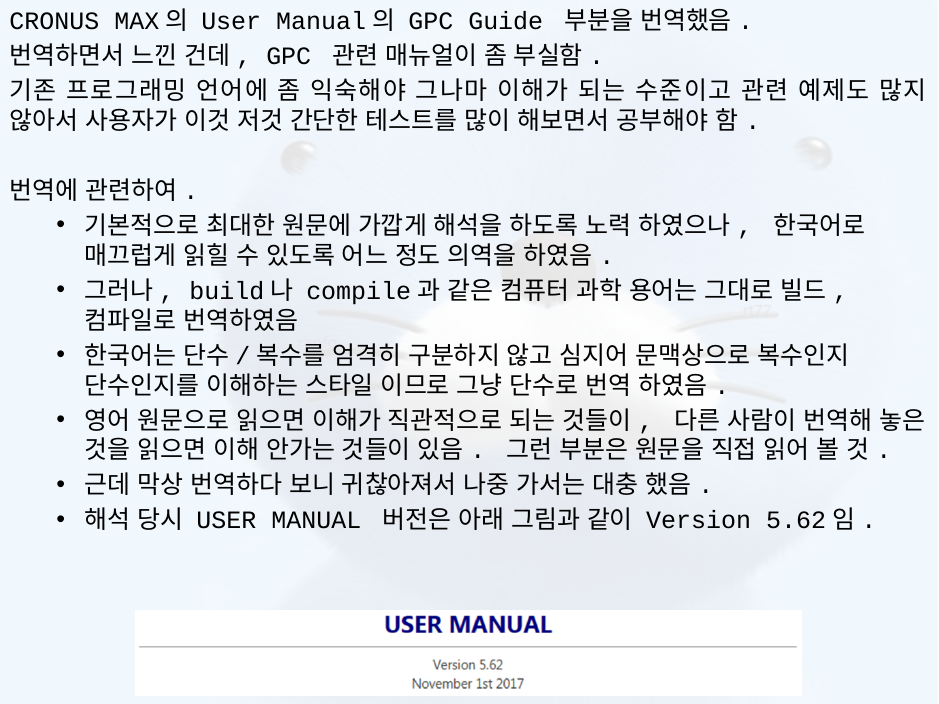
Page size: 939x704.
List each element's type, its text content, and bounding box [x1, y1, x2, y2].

picture [135, 610, 802, 696]
list CRONUS MAX의 User Manual의 GPC Guide 부분을 번역했음. 번역하면서 느낀 건데, GPC 관련 매뉴얼이 좀 부실함. 기존 프로그래밍 언어에 좀 익숙해야 그나마 이해가 되는 수준이고 관련 예제도 많지 않아서 사용자가 이것 저것 간단한 테스트를 많이 해보면서 공부해야 함. 번역에 관련하여. 기본적으로 최대한 원문에 가깝게 해석을 하도록 노력 하였으나, 한국어로 매끄럽게 읽힐 수 있도록 어느 정도 의역을 하였음. 그러나, build나 compile과 같은 컴퓨터 과학 용어는 그대로 빌드, 컴파일로 번역하였음 한국어는 단수/복수를 엄격히 구분하지 않고 심지어 문맥상으로 복수인지 단수인지를 이해하는 스타일 이므로 그냥 단수로 번역 하였음. 영어 원문으로 읽으면 이해가 직관적으로 되는 것들이, 다른 사람이 번역해 놓은 것을 읽으면 이해 안가는 것들이 있음. 그런 부분은 원문을 직접 읽어 볼 것. 근데 막상 번역하다 보니 귀찮아져서 나중 가서는 대충 했음. 해석 당시 USER MANUAL 버전은 아래 그림과 같이 Version 5.62임. [0, 0, 938, 704]
